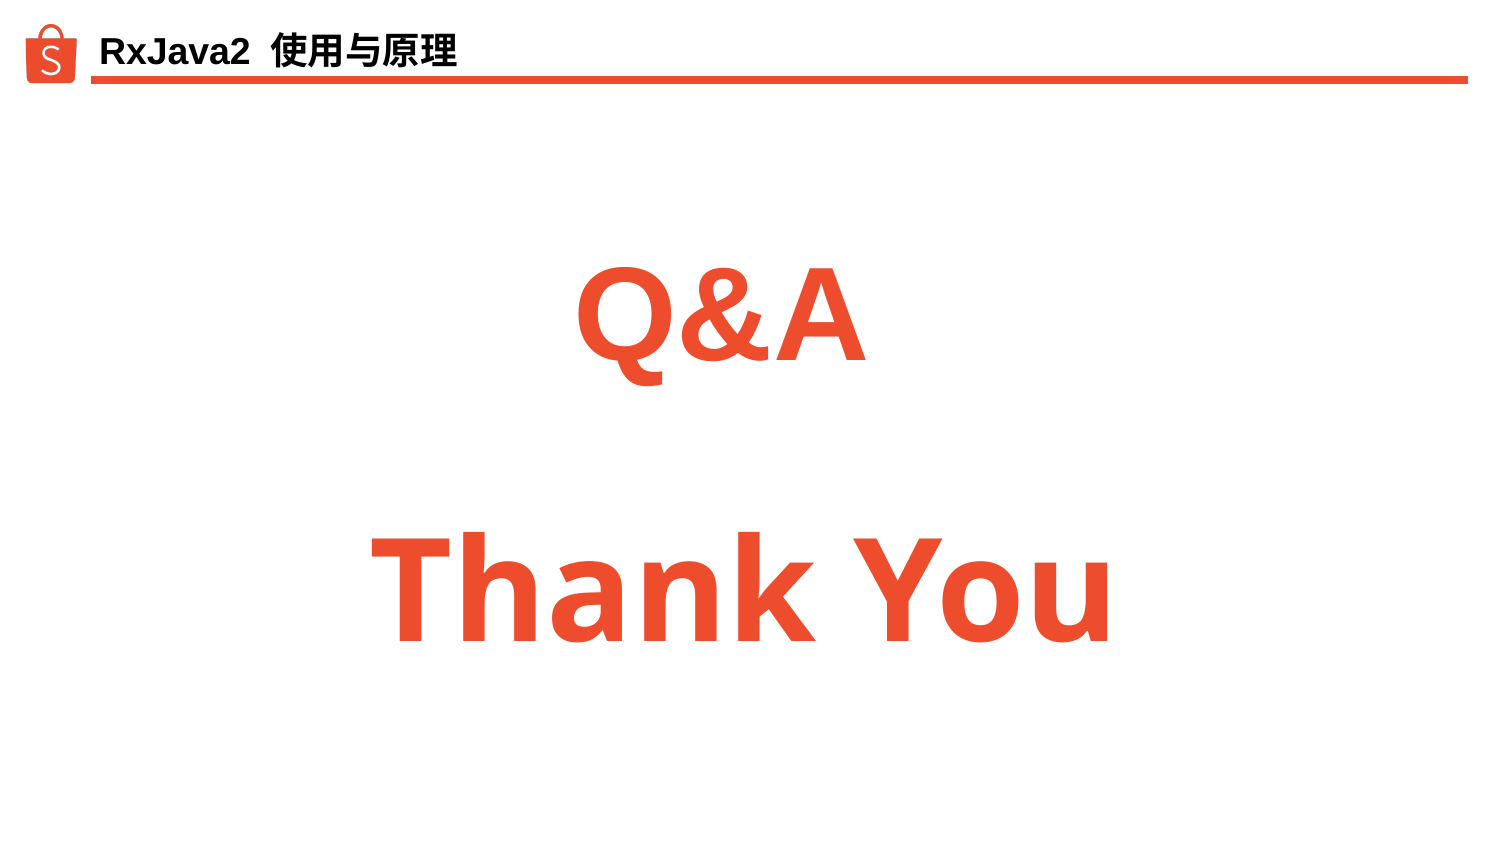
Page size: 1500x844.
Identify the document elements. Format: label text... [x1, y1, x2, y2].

picture [25, 24, 81, 86]
text_box Thank You [295, 437, 1194, 732]
text_box Q&A [567, 214, 1214, 399]
title RxJava2 使用与原理 [90, 9, 1413, 81]
